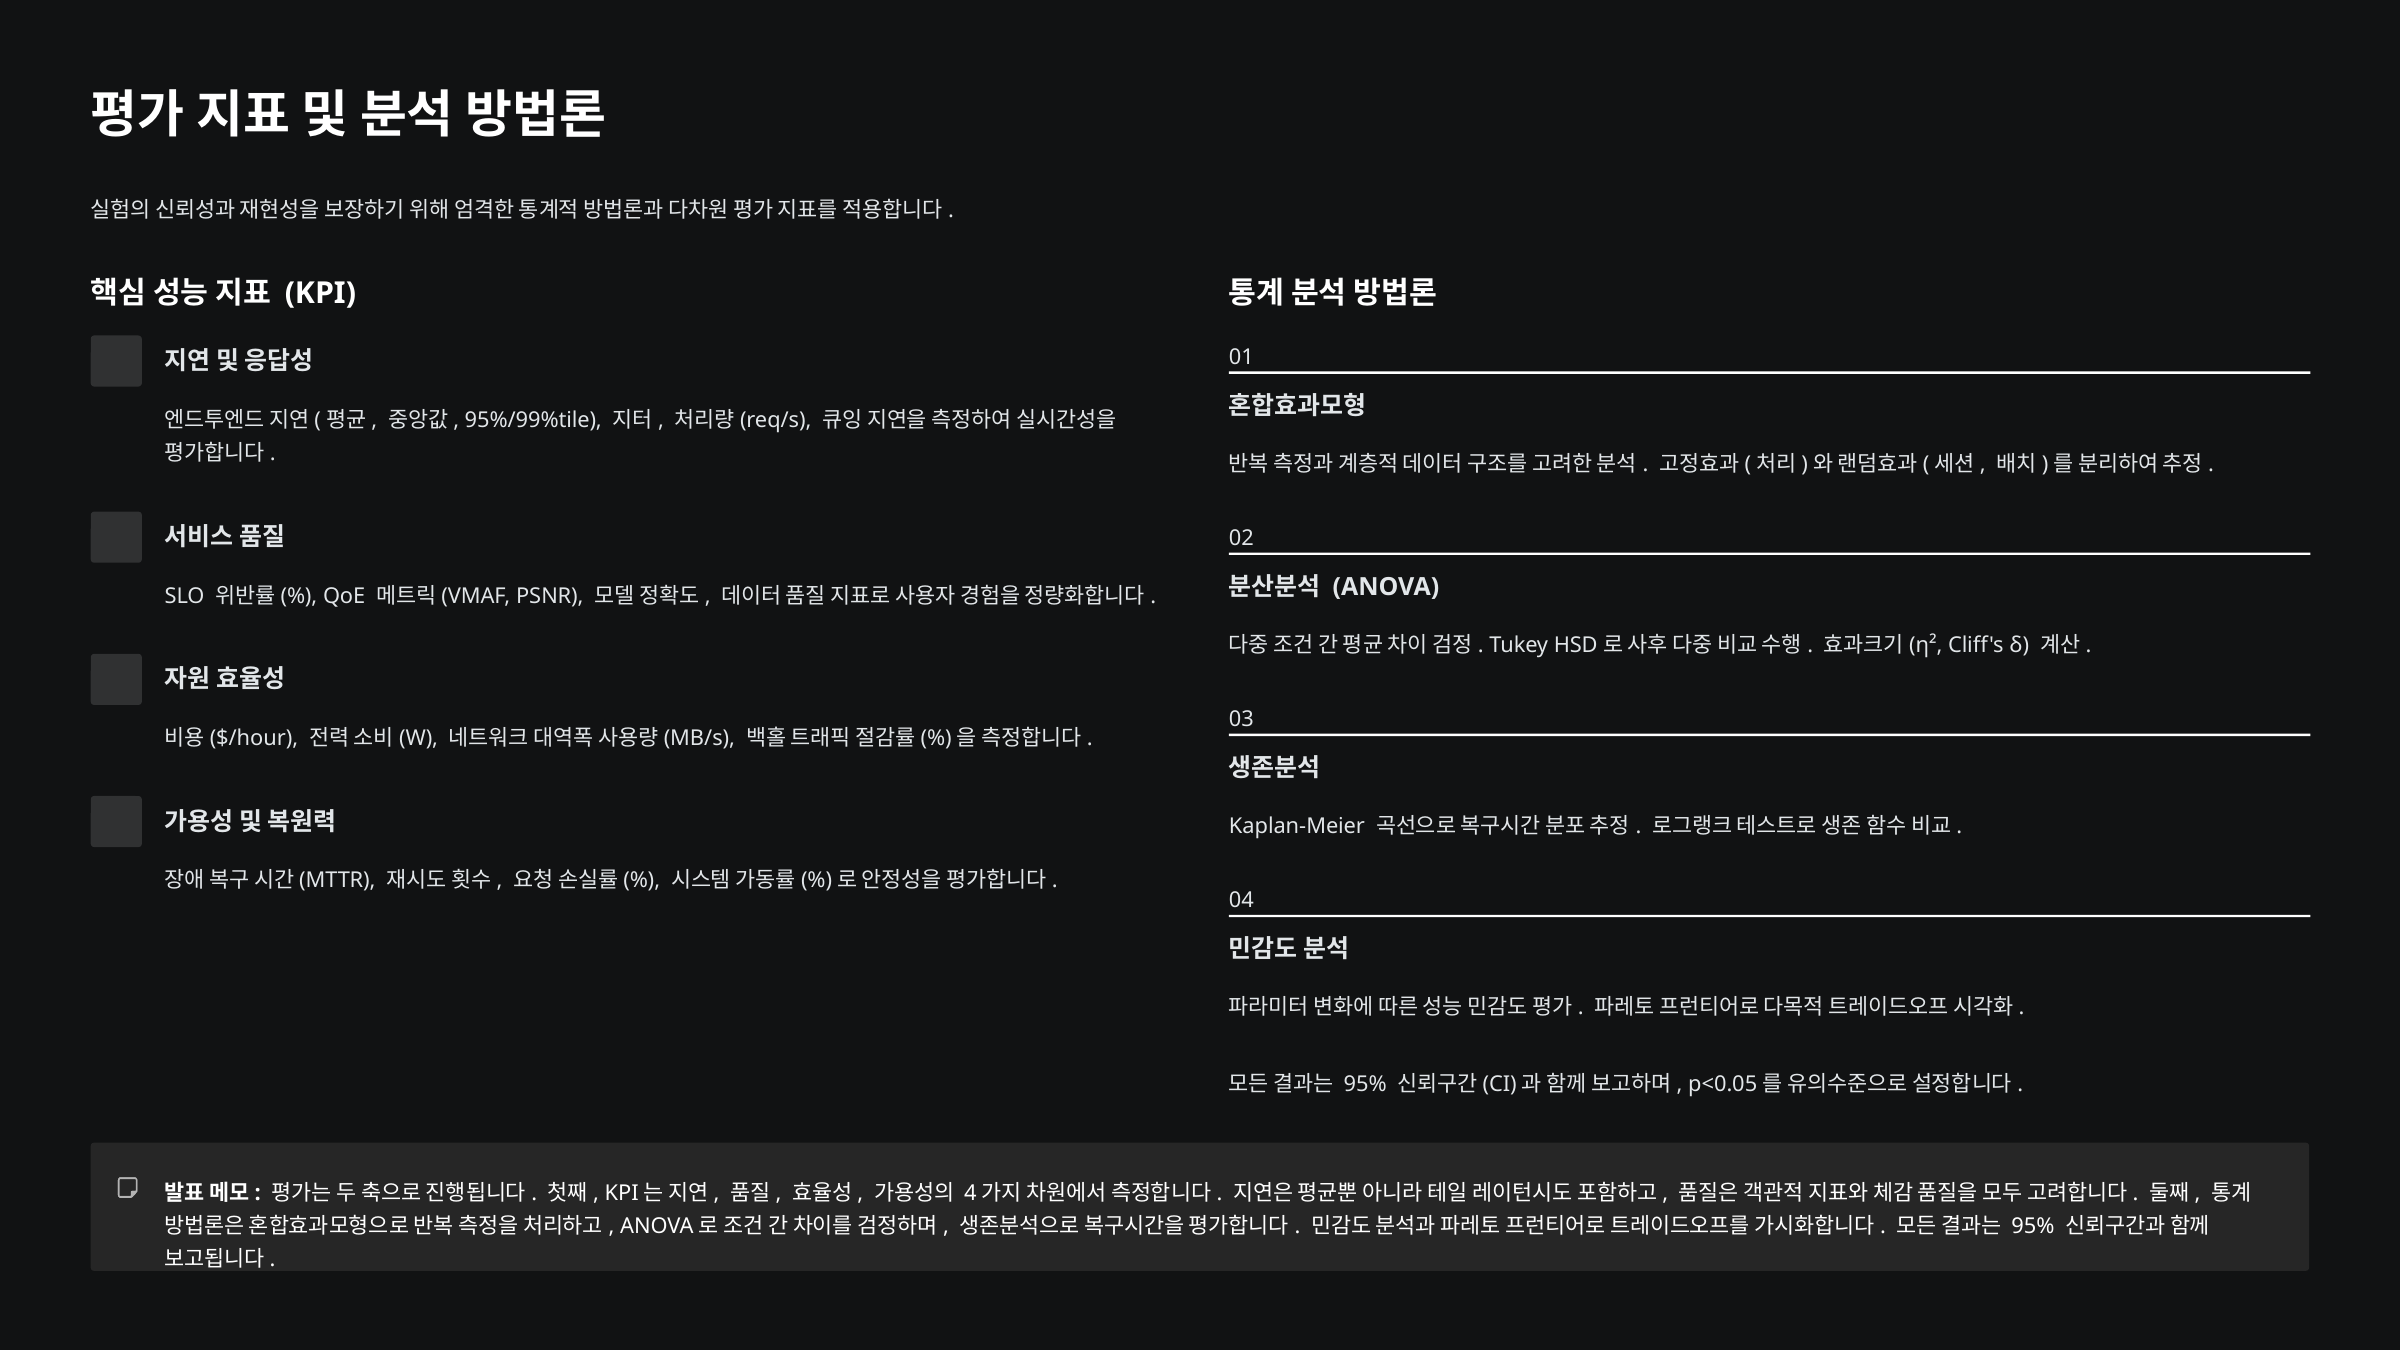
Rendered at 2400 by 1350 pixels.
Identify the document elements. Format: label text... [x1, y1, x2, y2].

text_box [90, 795, 142, 848]
text_box 엔드투엔드 지연(평균, 중앙값, 95%/99%tile), 지터, 처리량(req/s), 큐잉 지연을 측정하여 실시간성을 평가합니다. [164, 398, 1173, 467]
text_box 분산분석 (ANOVA) [1228, 568, 1487, 602]
text_box 01 [1228, 335, 1252, 364]
text_box 장애 복구 시간(MTTR), 재시도 횟수, 요청 손실률(%), 시스템 가동률(%)로 안정성을 평가합니다. [164, 858, 1173, 893]
text_box 혼합효과모형 [1228, 387, 1487, 421]
text_box 실험의 신뢰성과 재현성을 보장하기 위해 엄격한 통계적 방법론과 다차원 평가 지표를 적용합니다. [90, 188, 2310, 223]
text_box SLO 위반률(%), QoE 메트릭(VMAF, PSNR), 모델 정확도, 데이터 품질 지표로 사용자 경험을 정량화합니다. [164, 574, 1173, 609]
text_box 04 [1228, 878, 1252, 907]
text_box 자원 효율성 [164, 661, 423, 694]
text_box 파라미터 변화에 따른 성능 민감도 평가. 파레토 프런티어로 다목적 트레이드오프 시각화. [1228, 986, 2311, 1021]
text_box [90, 335, 142, 387]
text_box 03 [1228, 697, 1252, 726]
text_box 서비스 품질 [164, 519, 423, 552]
text_box [90, 653, 142, 705]
text_box 비용($/hour), 전력 소비(W), 네트워크 대역폭 사용량(MB/s), 백홀 트래픽 절감률(%)을 측정합니다. [164, 716, 1173, 751]
text_box 반복 측정과 계층적 데이터 구조를 고려한 분석. 고정효과(처리)와 랜덤효과(세션, 배치)를 분리하여 추정. [1228, 442, 2311, 477]
text_box [90, 1142, 2310, 1271]
text_box 민감도 분석 [1228, 931, 1487, 964]
text_box 핵심 성능 지표 (KPI) [90, 271, 401, 310]
text_box 생존분석 [1228, 750, 1487, 783]
text_box 모든 결과는 95% 신뢰구간(CI)과 함께 보고하며, p<0.05를 유의수준으로 설정합니다. [1228, 1062, 2311, 1097]
text_box [1228, 733, 2311, 737]
text_box 가용성 및 복원력 [164, 803, 423, 836]
text_box [1228, 914, 2311, 918]
text_box 발표 메모: 평가는 두 축으로 진행됩니다. 첫째, KPI는 지연, 품질, 효율성, 가용성의 4가지 차원에서 측정합니다. 지연은 평균뿐 아니라 테일 레이턴시도 포함하고, 품질은 객관적 지표와 체감 품질을 모두 고려합니다. 둘째, 통계 방법론은 혼합효과모형으로 반복 측정을 처리하고, ANOVA로 조건 간 차이를 검정하며, 생존분석으로 복구시간을 평가합니다. 민감도 분석과 파레토 프런티어로 트레이드오프를 가시화합니다. 모든 결과는 95% 신뢰구간과 함께 보고됩니다. [164, 1171, 2287, 1240]
text_box Kaplan-Meier 곡선으로 복구시간 분포 추정. 로그랭크 테스트로 생존 함수 비교. [1228, 804, 2311, 839]
text_box 다중 조건 간 평균 차이 검정. Tukey HSD로 사후 다중 비교 수행. 효과크기(η², Cliff's δ) 계산. [1228, 623, 2311, 658]
text_box 통계 분석 방법론 [1228, 271, 1539, 310]
text_box 02 [1228, 516, 1252, 545]
text_box 평가 지표 및 분석 방법론 [90, 79, 624, 144]
text_box 지연 및 응답성 [164, 343, 423, 376]
text_box [90, 511, 142, 563]
picture [113, 1174, 142, 1198]
